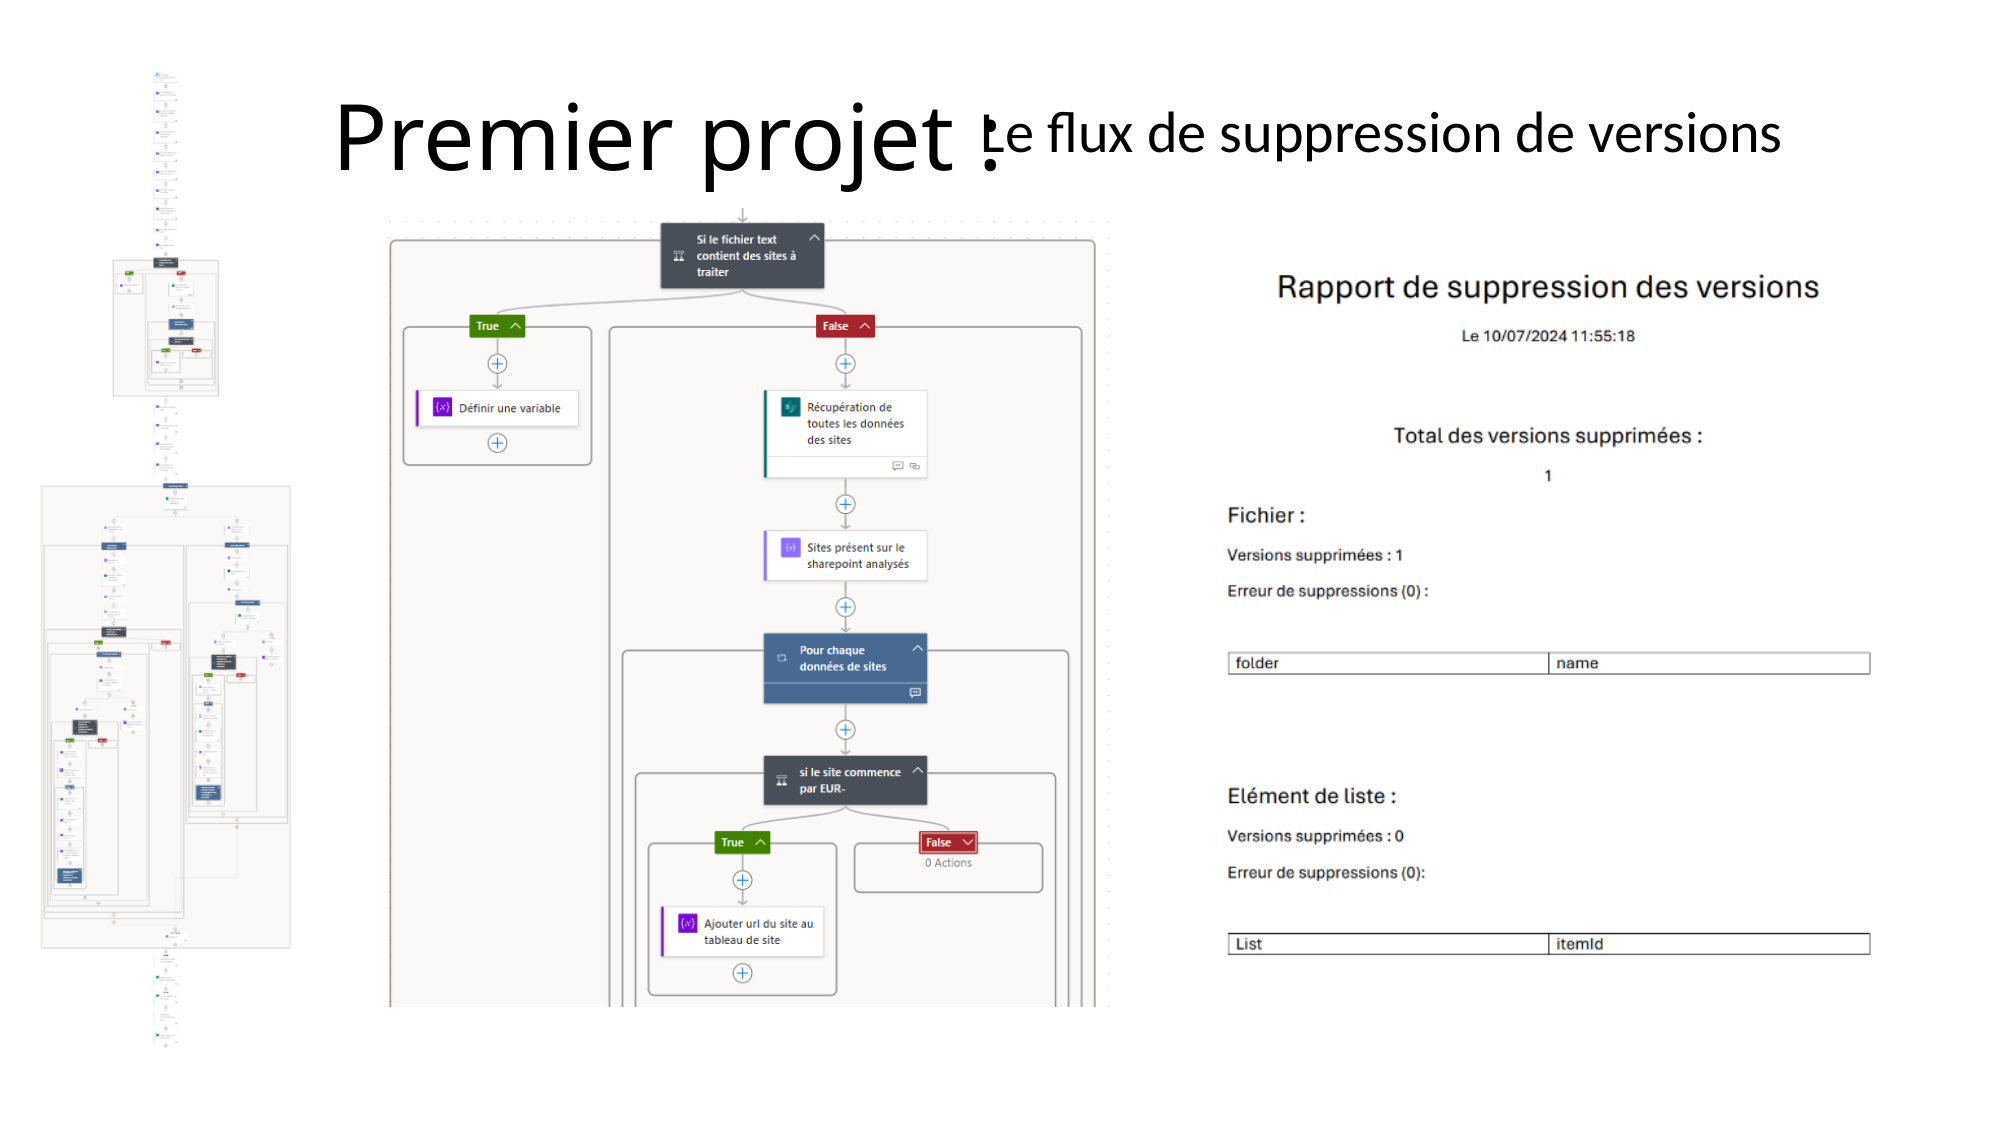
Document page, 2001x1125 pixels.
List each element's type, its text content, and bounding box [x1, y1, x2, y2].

picture [383, 208, 1115, 1007]
list Le flux de suppression de versions [965, 95, 1812, 186]
picture [4, 66, 318, 1055]
picture [1209, 248, 1920, 1007]
title Premier projet : [317, 31, 2000, 249]
